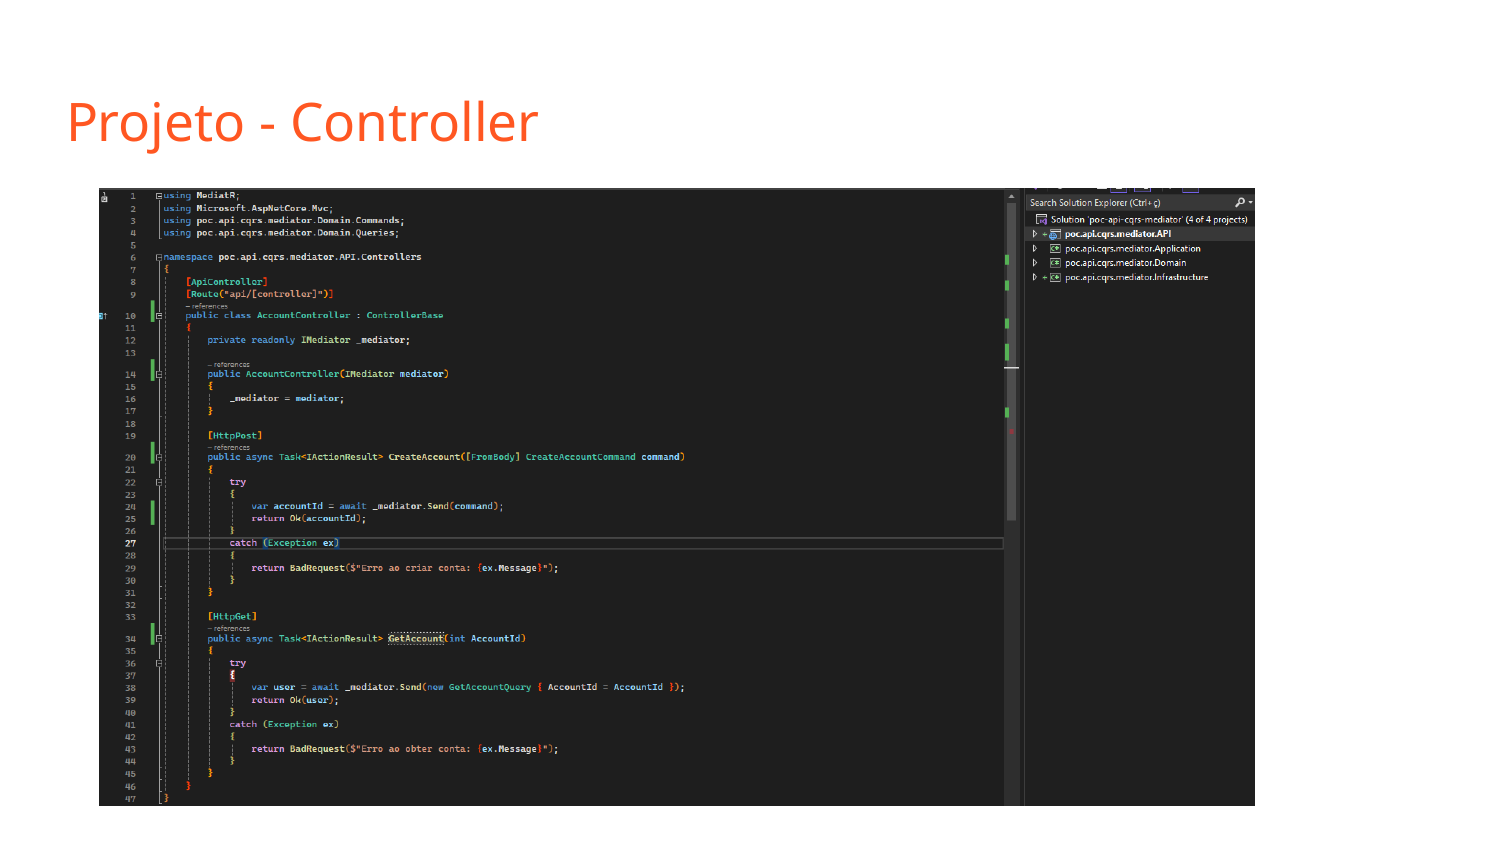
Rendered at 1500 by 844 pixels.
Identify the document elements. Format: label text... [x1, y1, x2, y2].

title Projeto - Controller [51, 72, 1449, 167]
picture [98, 188, 1255, 806]
